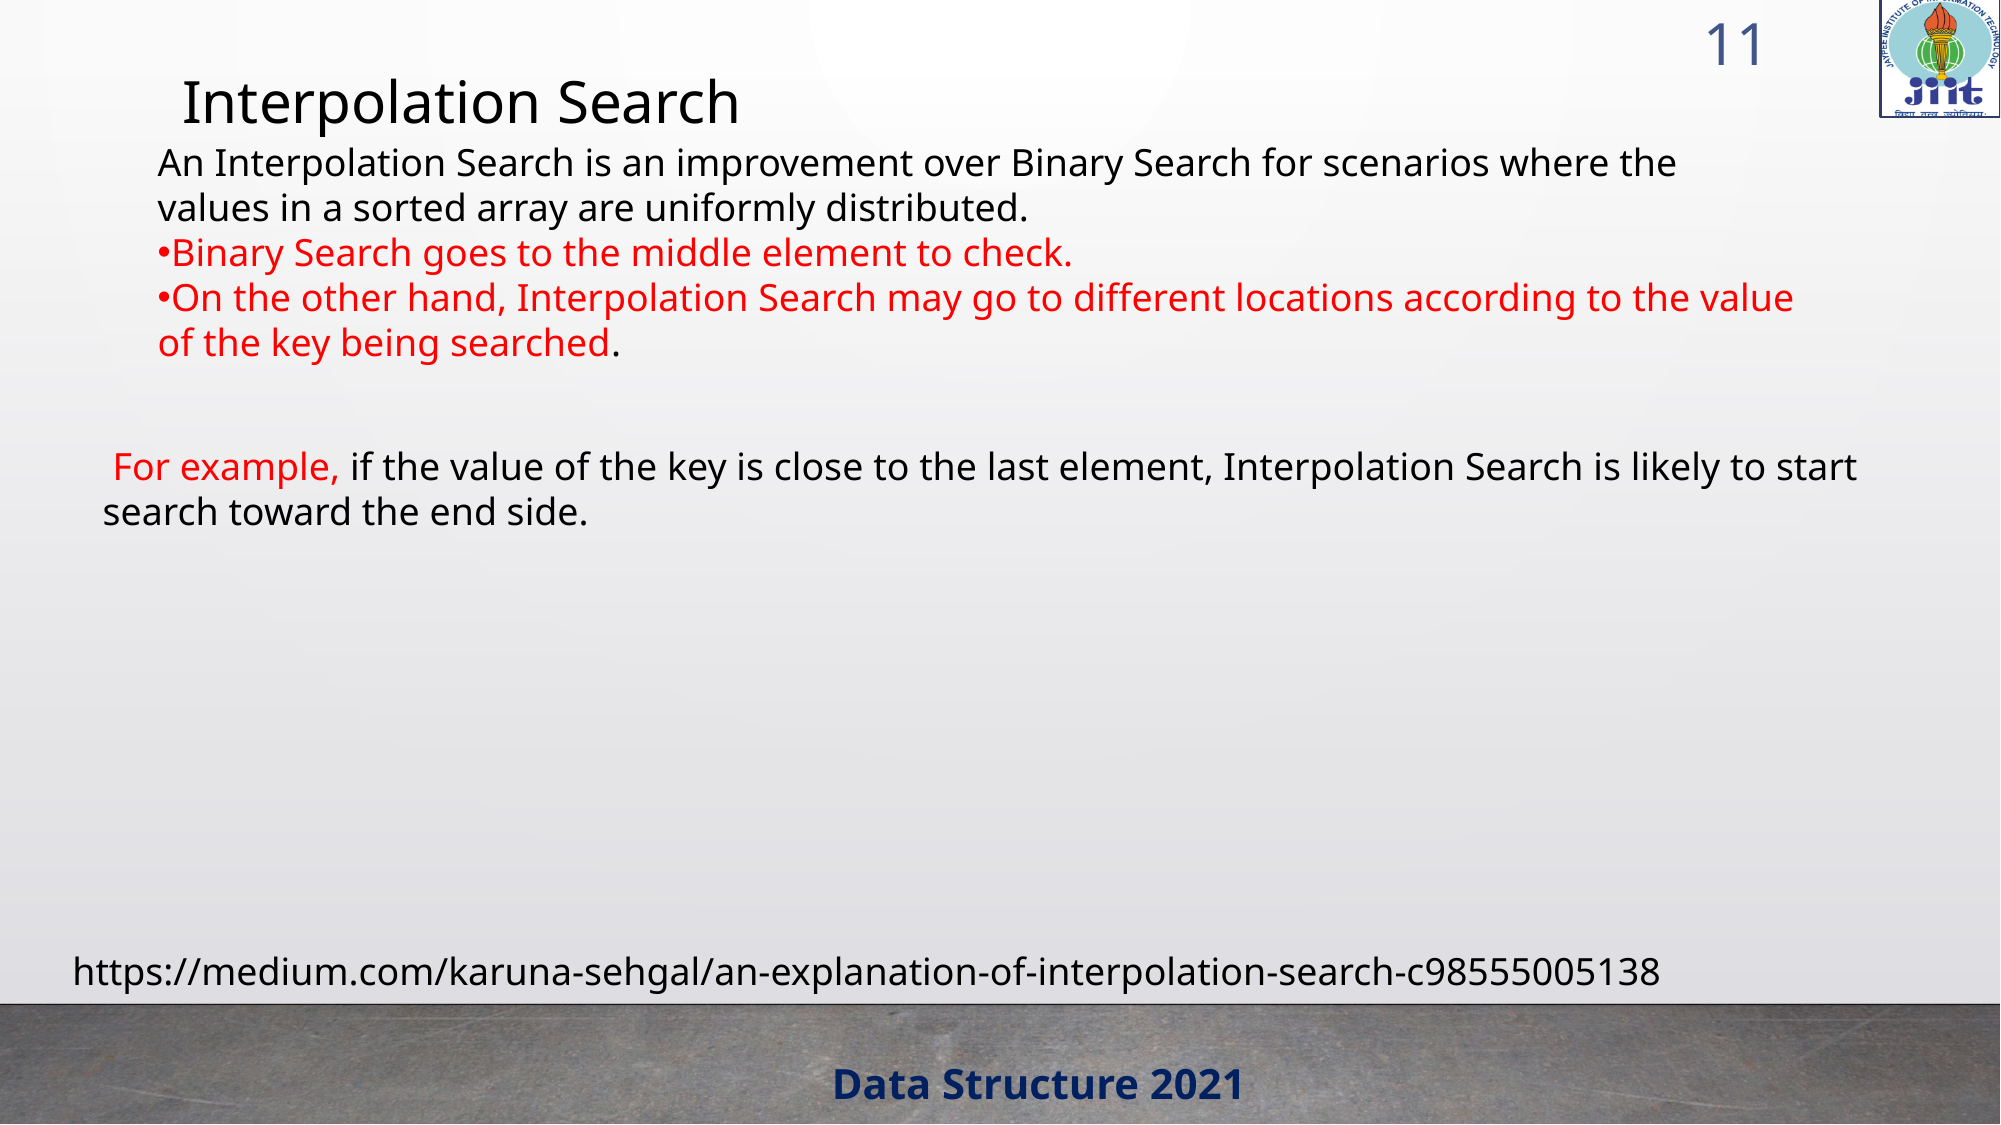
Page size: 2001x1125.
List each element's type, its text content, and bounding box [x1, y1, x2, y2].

text_box For example, if the value of the key is close to the last element, Interpolation Search is likely to start search toward the end side. [87, 435, 1918, 541]
slide_number 11 [1652, 0, 1786, 83]
text_box Interpolation Search [167, 57, 757, 143]
text_box https://medium.com/karuna-sehgal/an-explanation-of-interpolation-search-c98555005138 [57, 940, 1907, 1001]
picture [1882, 0, 1999, 116]
picture [0, 1004, 2000, 1124]
text_box An Interpolation Search is an improvement over Binary Search for scenarios where the values in a sorted array are uniformly distributed. Binary Search goes to the middle element to check. On the other hand, Interpolation Search may go to different locations according to the value of the key being searched. [143, 131, 1816, 417]
